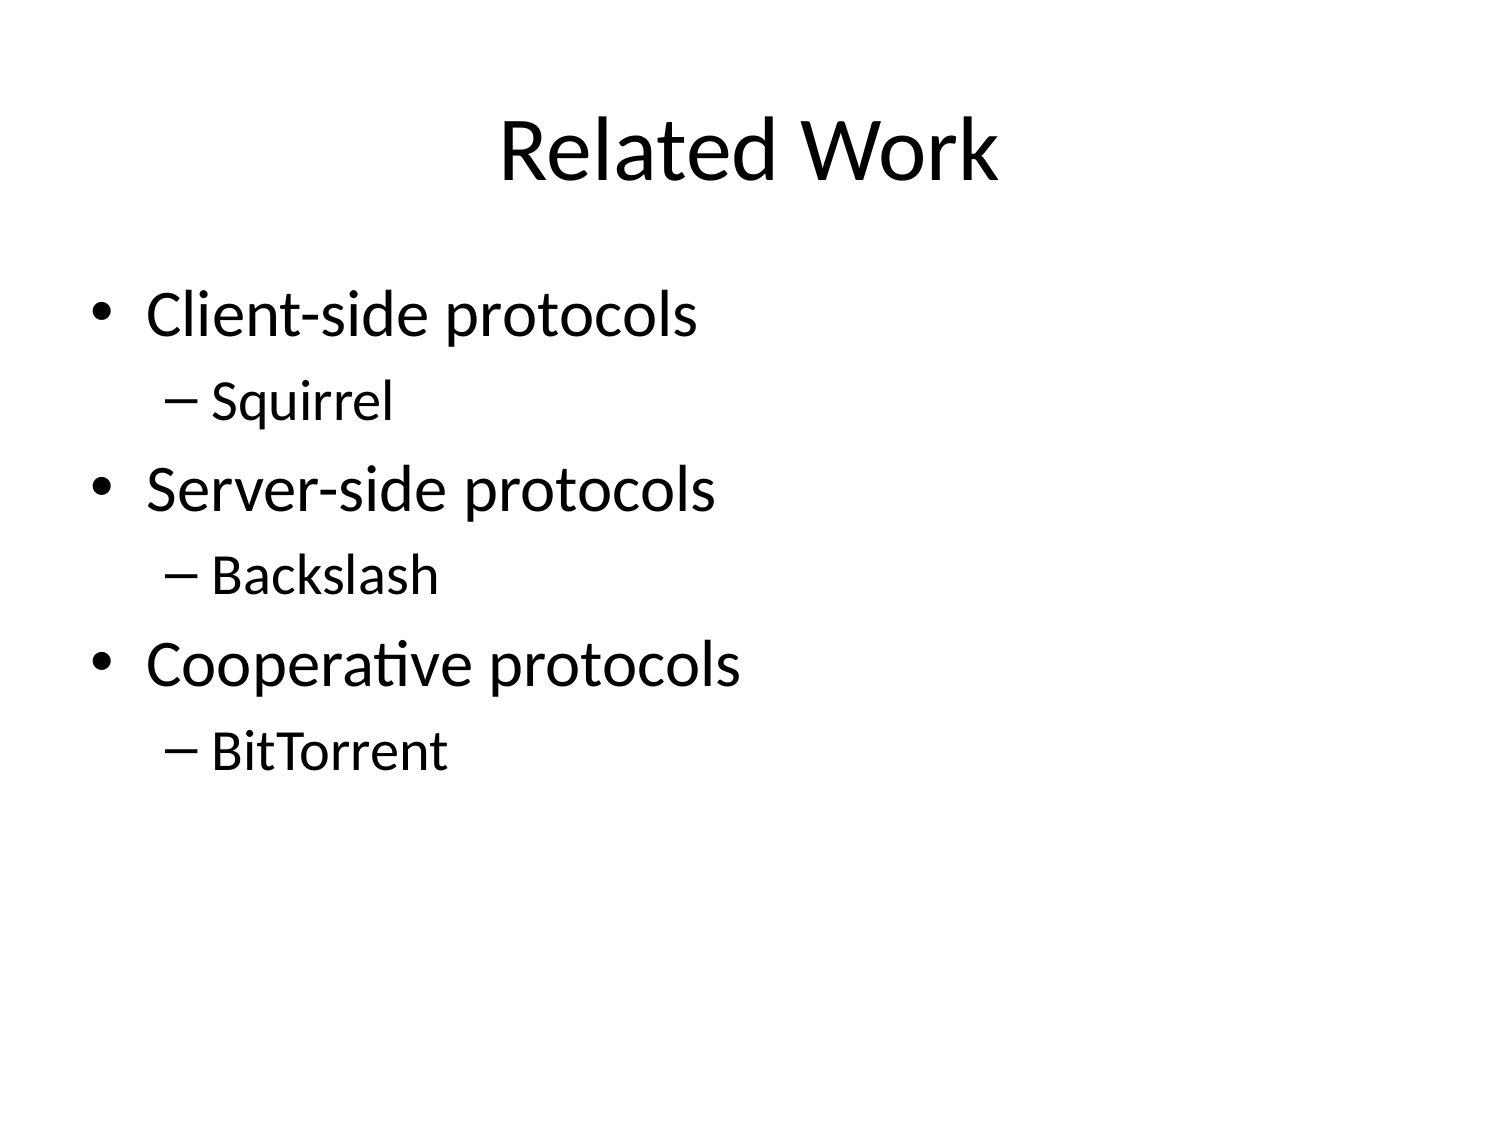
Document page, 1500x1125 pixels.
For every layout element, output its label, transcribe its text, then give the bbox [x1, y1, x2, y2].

title Related Work [75, 50, 1425, 238]
list Client-side protocols Squirrel Server-side protocols Backslash Cooperative protocols BitTorrent [75, 262, 1425, 1005]
